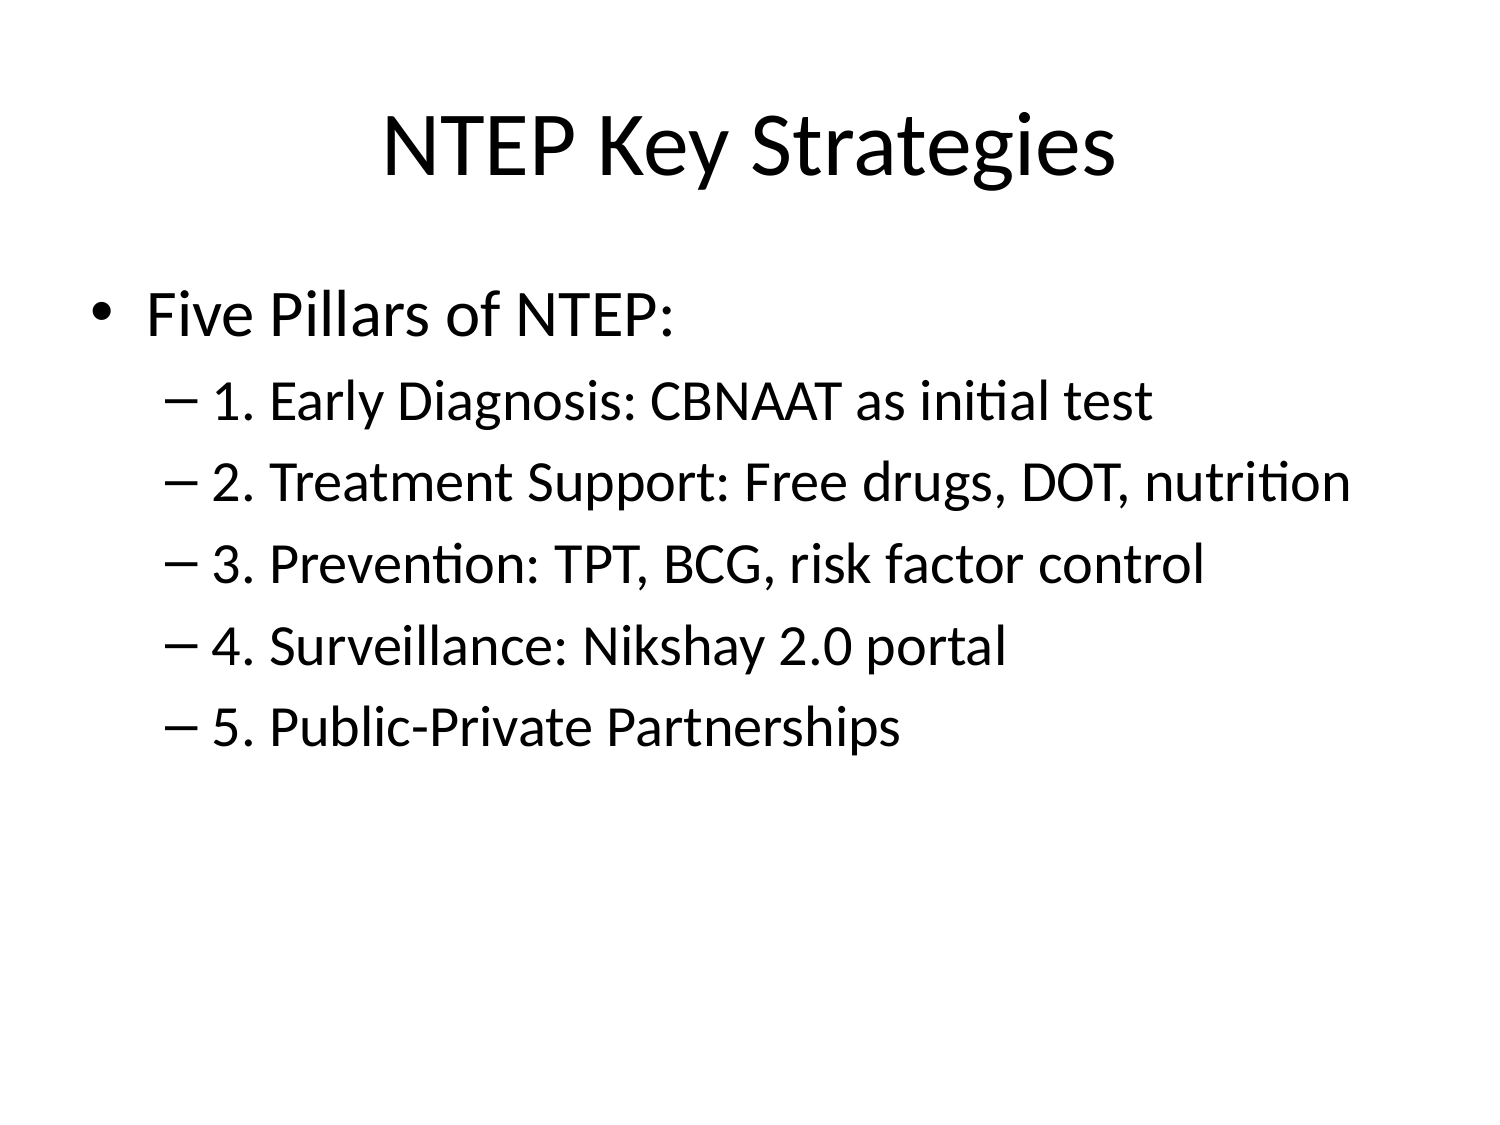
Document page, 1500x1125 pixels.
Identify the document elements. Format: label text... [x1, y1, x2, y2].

title NTEP Key Strategies [75, 45, 1425, 233]
list Five Pillars of NTEP: 1. Early Diagnosis: CBNAAT as initial test 2. Treatment Support: Free drugs, DOT, nutrition 3. Prevention: TPT, BCG, risk factor control 4. Surveillance: Nikshay 2.0 portal 5. Public-Private Partnerships [75, 262, 1425, 1005]
